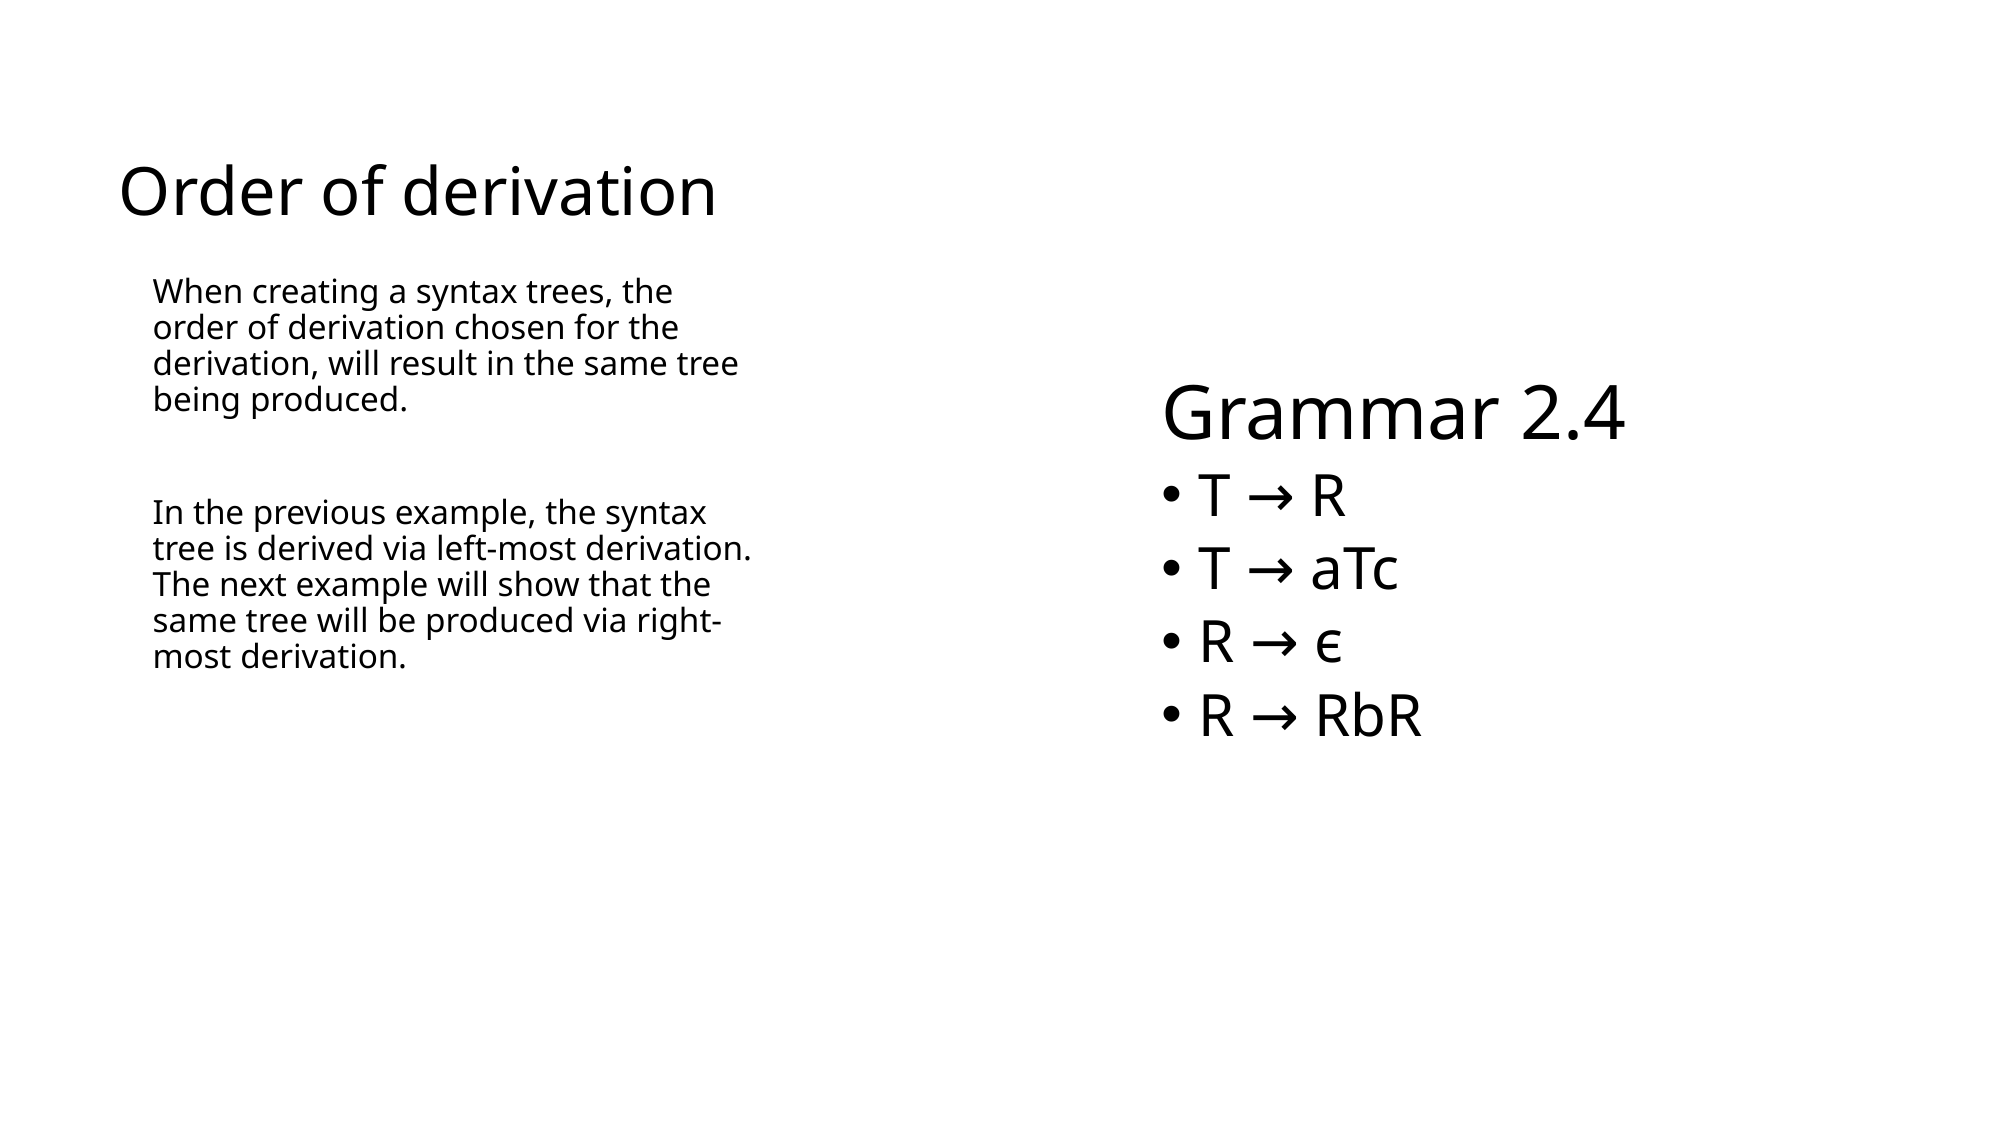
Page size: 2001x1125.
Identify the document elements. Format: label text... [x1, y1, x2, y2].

list When creating a syntax trees, the order of derivation chosen for the derivation, will result in the same tree being produced. In the previous example, the syntax tree is derived via left-most derivation. The next example will show that the same tree will be produced via right-most derivation. [137, 267, 783, 893]
title Order of derivation [103, 75, 783, 238]
list Grammar 2.4 T → R T → aTc R → ϵ R → RbR [850, 161, 1863, 962]
